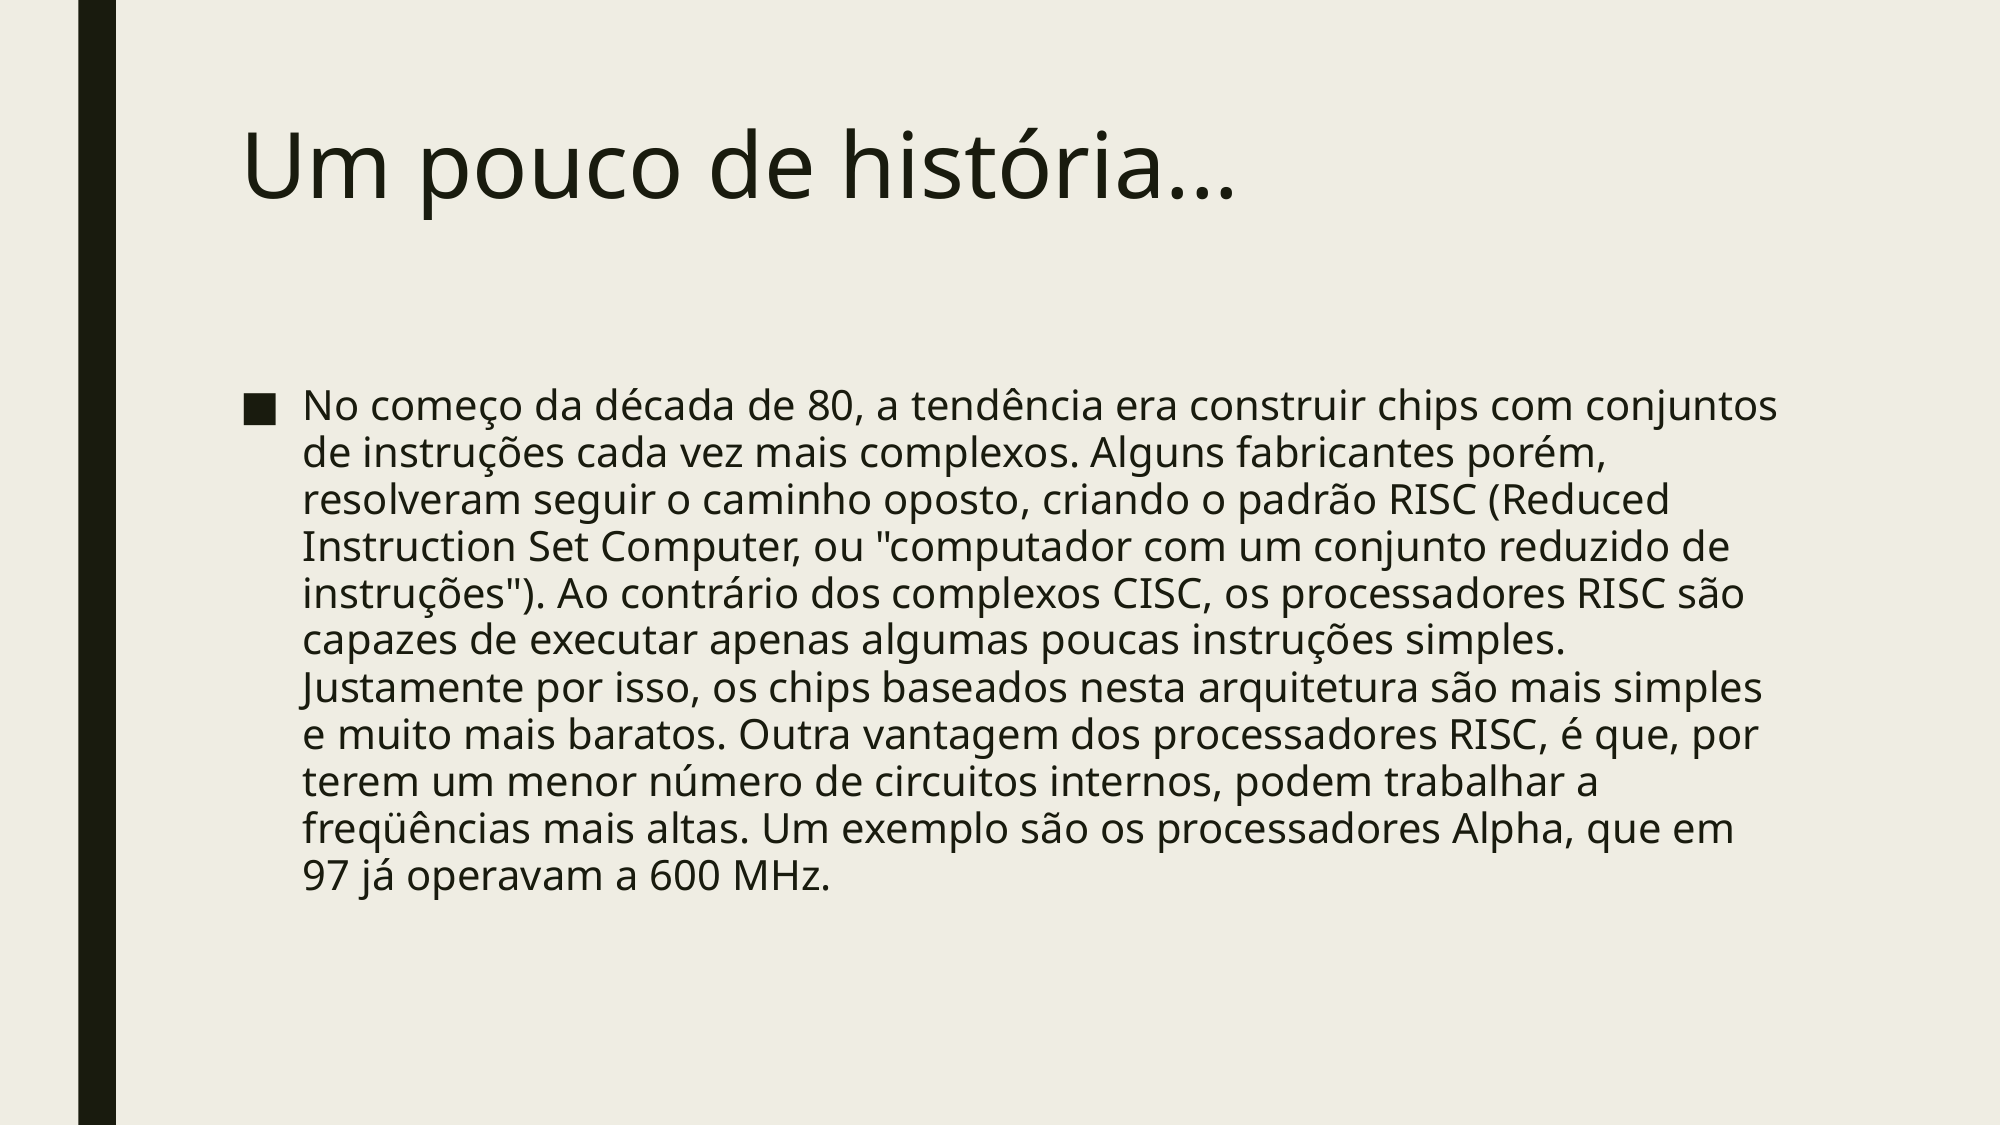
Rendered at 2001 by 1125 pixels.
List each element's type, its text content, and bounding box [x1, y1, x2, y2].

list No começo da década de 80, a tendência era construir chips com conjuntos de instruções cada vez mais complexos. Alguns fabricantes porém, resolveram seguir o caminho oposto, criando o padrão RISC (Reduced Instruction Set Computer, ou "computador com um conjunto reduzido de instruções"). Ao contrário dos complexos CISC, os processadores RISC são capazes de executar apenas algumas poucas instruções simples. Justamente por isso, os chips baseados nesta arquitetura são mais simples e muito mais baratos. Outra vantagem dos processadores RISC, é que, por terem um menor número de circuitos internos, podem trabalhar a freqüências mais altas. Um exemplo são os processadores Alpha, que em 97 já operavam a 600 MHz. [225, 375, 1800, 963]
title Um pouco de história... [225, 112, 1800, 357]
